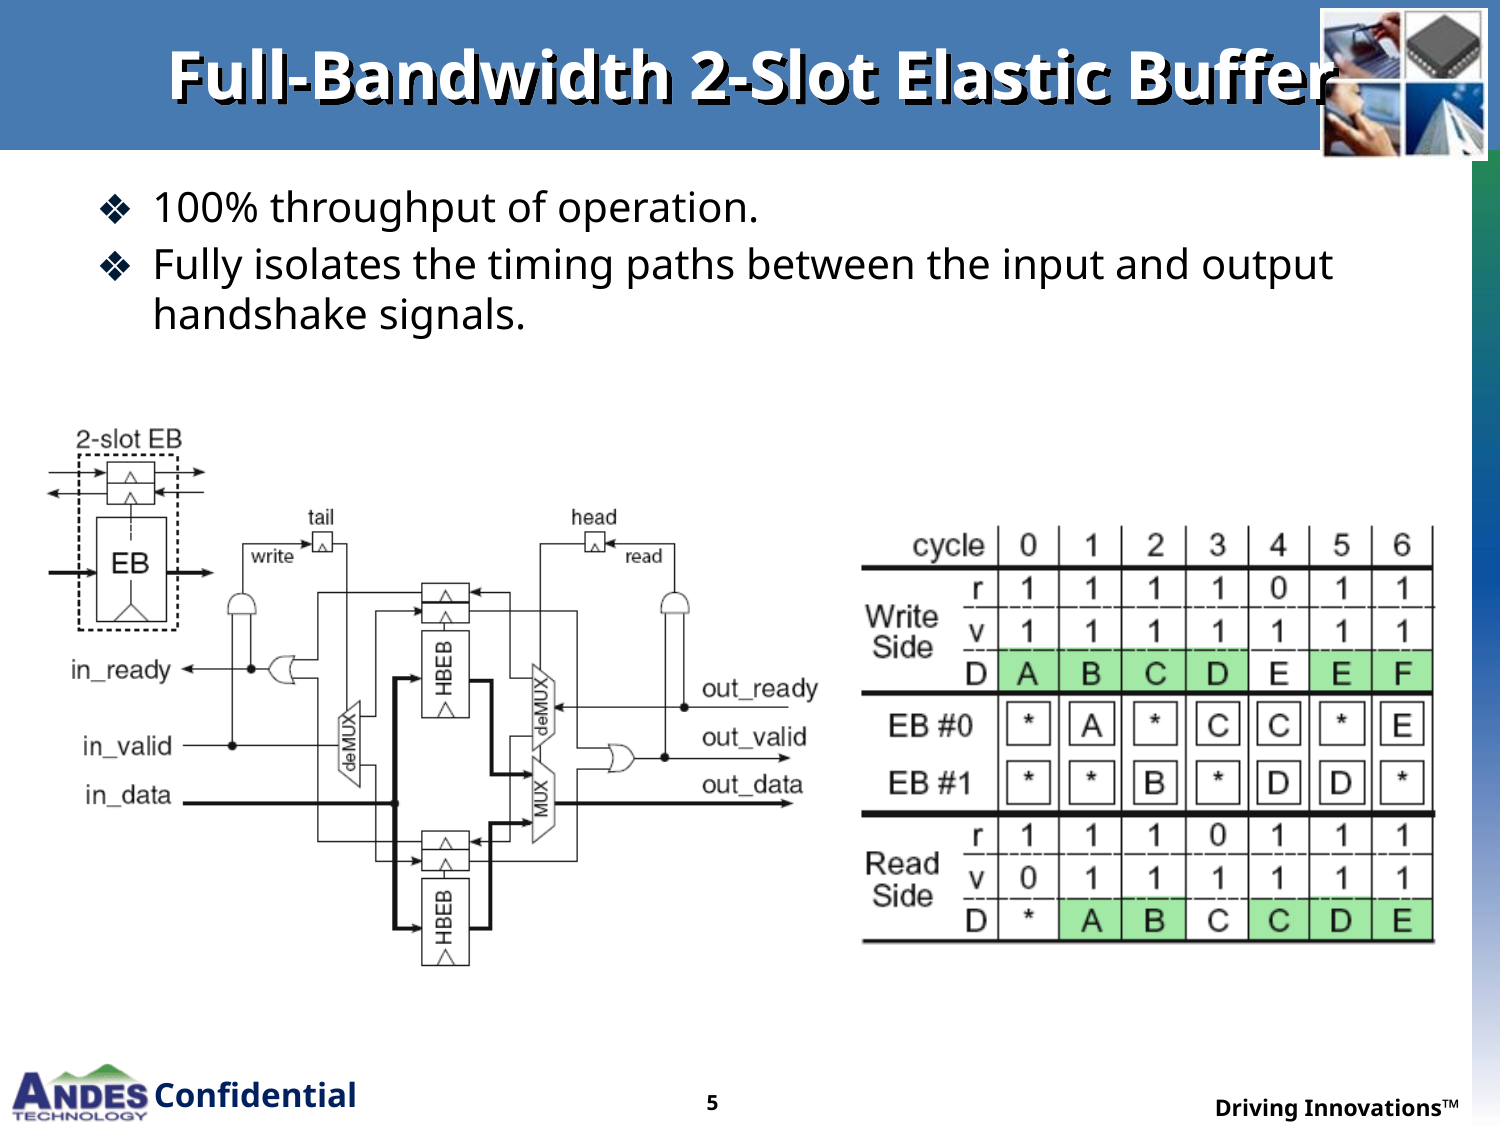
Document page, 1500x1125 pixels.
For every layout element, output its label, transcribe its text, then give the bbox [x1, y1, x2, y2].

picture [0, 1063, 163, 1123]
picture [1320, 8, 1500, 1125]
list 100% throughput of operation. Fully isolates the timing paths between the input and output handshake signals. [62, 172, 1444, 398]
title Full-Bandwidth 2-Slot Elastic Buffer [53, 23, 1450, 124]
picture [33, 397, 1451, 990]
